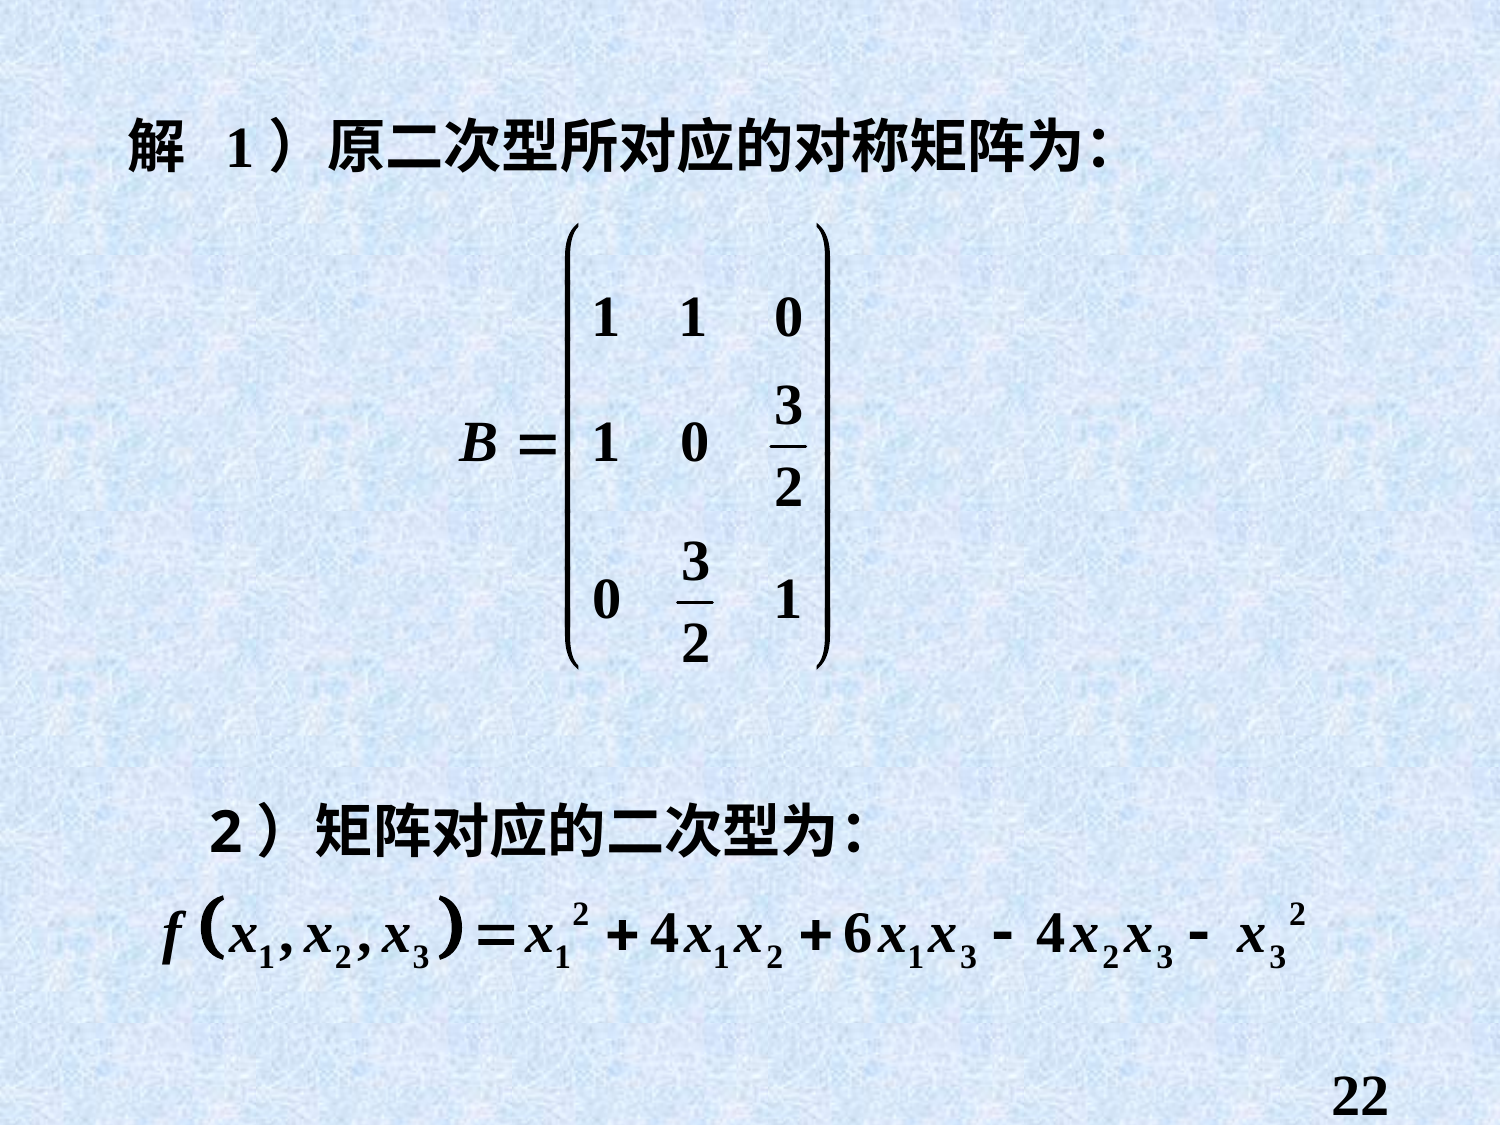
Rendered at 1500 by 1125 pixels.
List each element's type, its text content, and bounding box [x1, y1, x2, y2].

text_box 解 1）原二次型所对应的对称矩阵为： [112, 101, 1259, 187]
picture [0, 0, 1500, 1125]
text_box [147, 892, 1310, 980]
text_box 22 [1316, 1049, 1500, 1125]
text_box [454, 219, 842, 673]
text_box 2）矩阵对应的二次型为： [194, 786, 916, 872]
